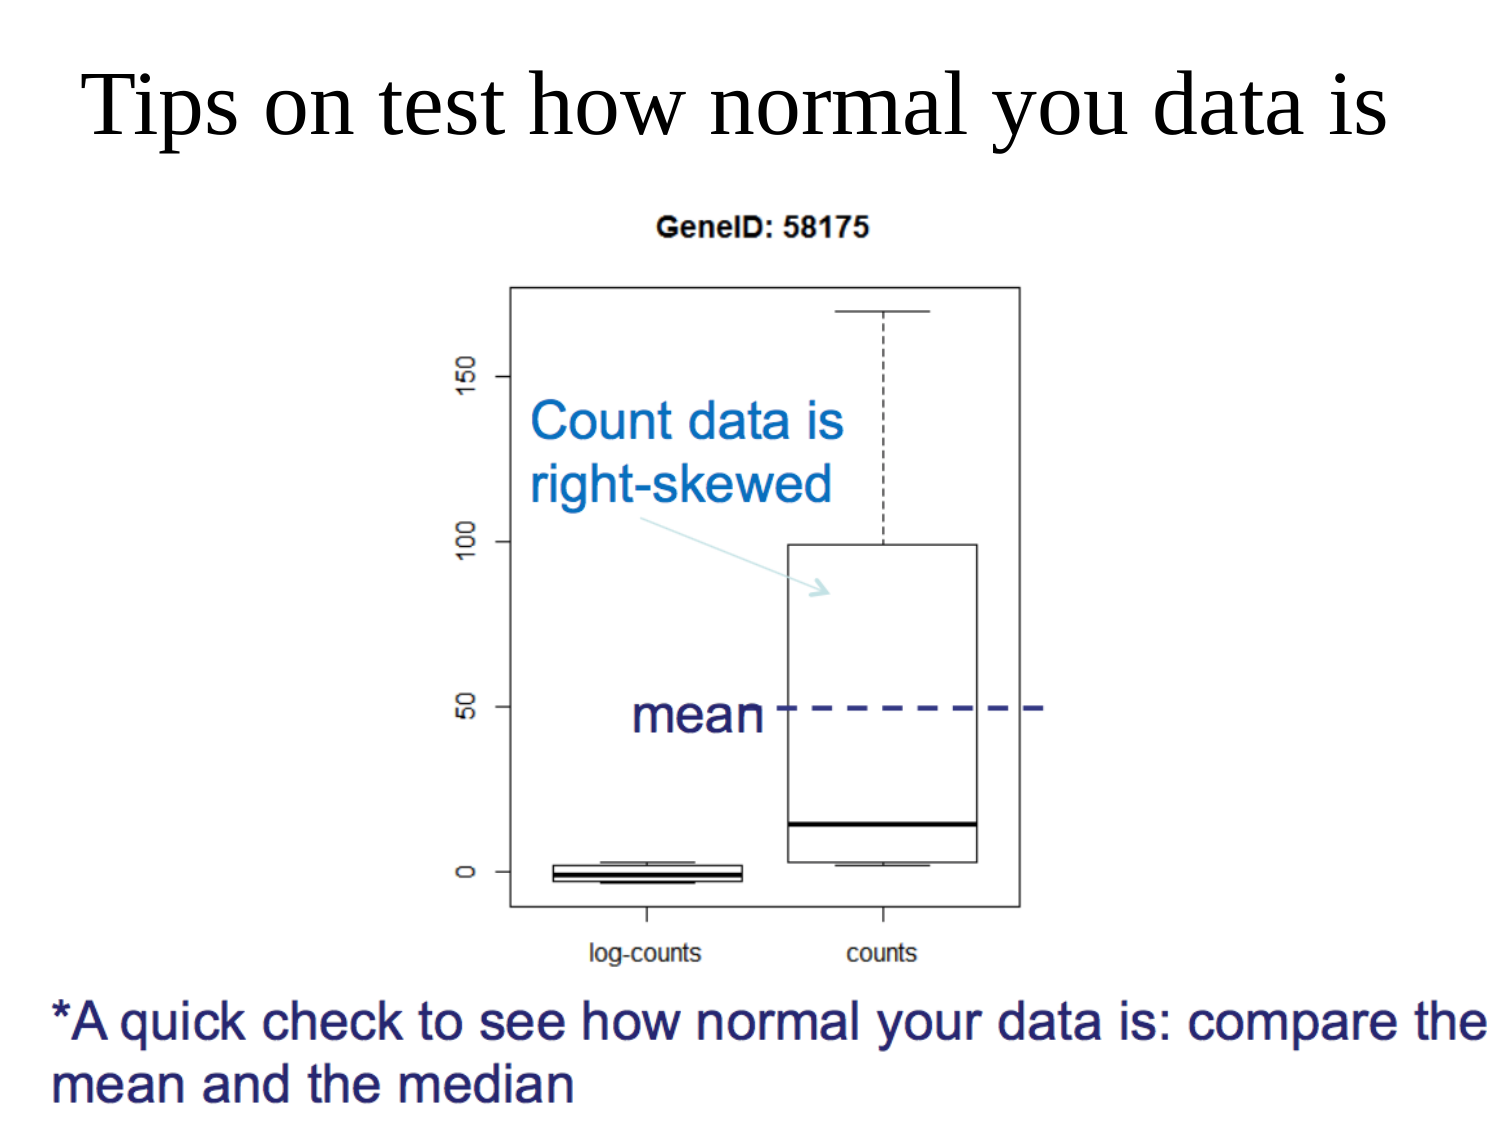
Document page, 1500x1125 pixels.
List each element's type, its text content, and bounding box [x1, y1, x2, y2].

title Tips on test how normal you data is [61, 34, 1412, 162]
picture [0, 197, 1500, 1125]
